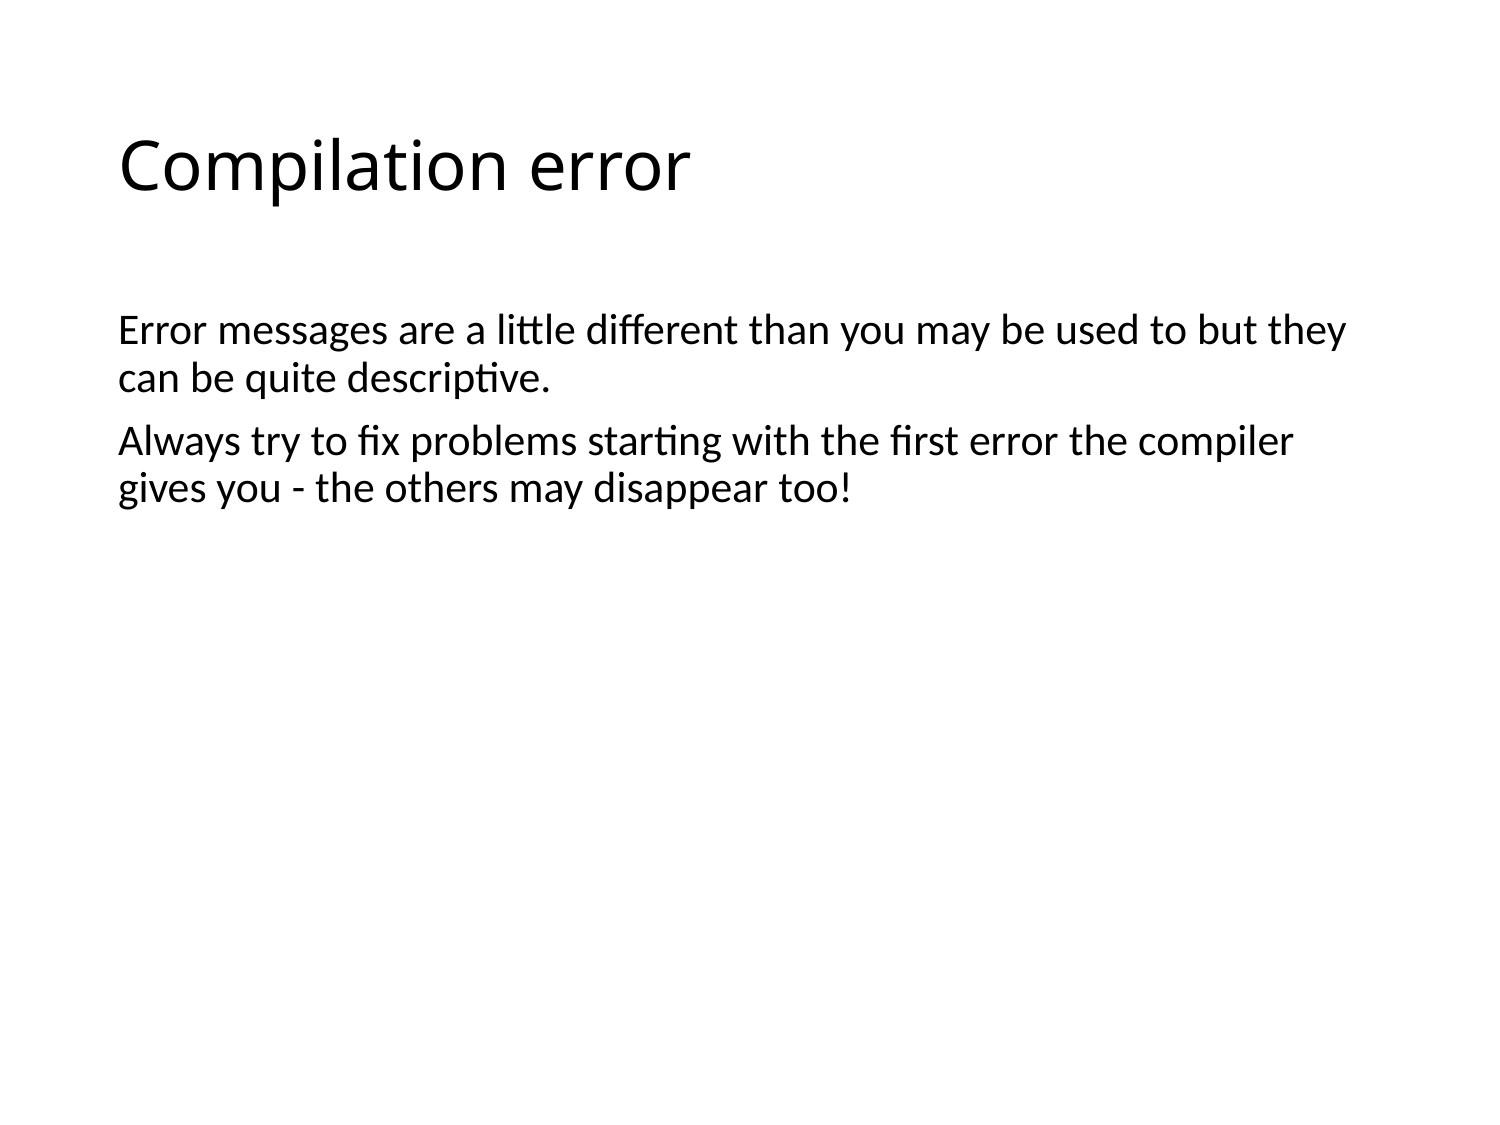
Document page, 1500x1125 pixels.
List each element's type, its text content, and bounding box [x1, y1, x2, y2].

list Error messages are a little different than you may be used to but they can be quite descriptive. Always try to fix problems starting with the first error the compiler gives you - the others may disappear too! [103, 299, 1397, 1014]
title Compilation error [103, 59, 1397, 278]
